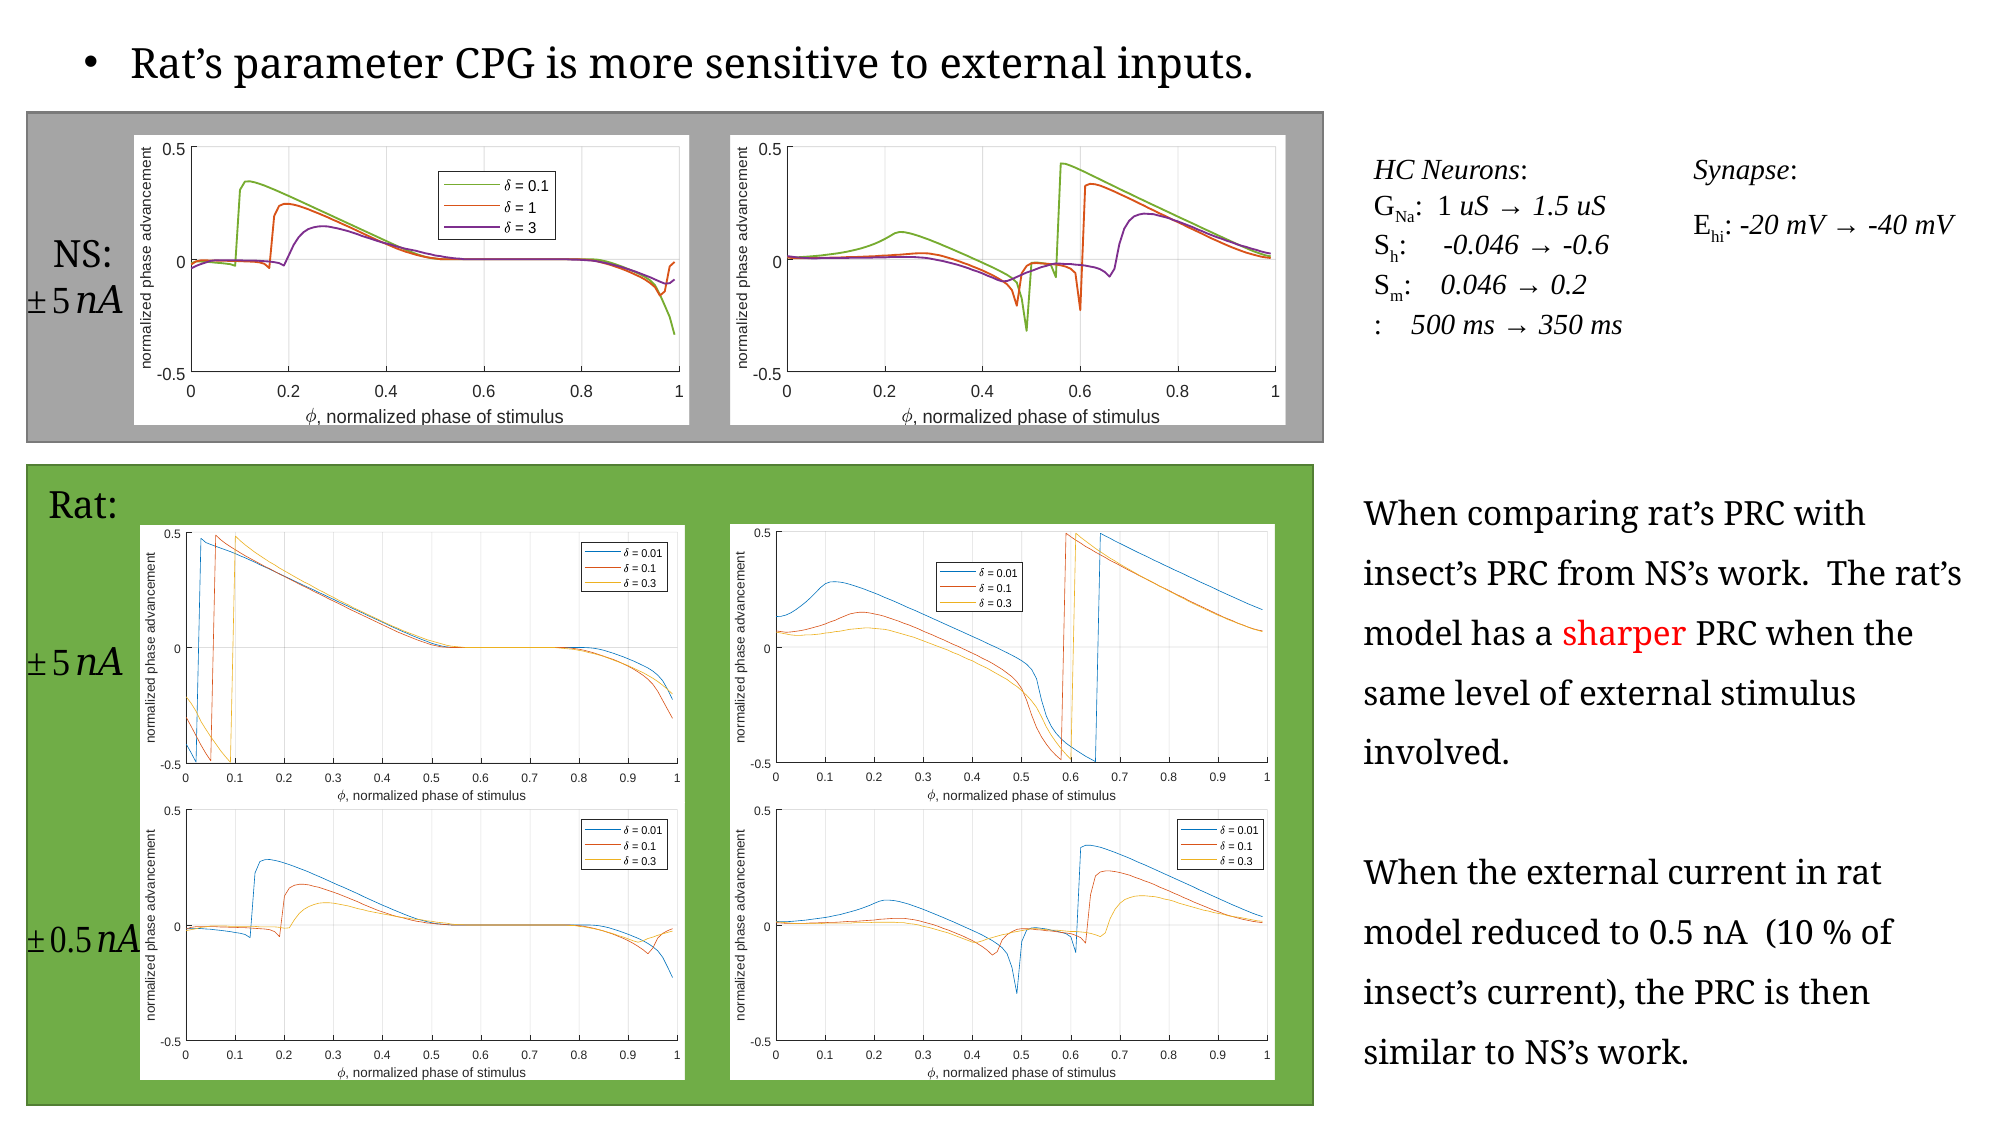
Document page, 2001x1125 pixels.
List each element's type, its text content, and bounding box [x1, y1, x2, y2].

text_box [134, 134, 1286, 425]
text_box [26, 464, 1314, 1105]
text_box Rat’s parameter CPG is more sensitive to external inputs. [68, 29, 1839, 94]
text_box [26, 111, 1324, 443]
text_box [1343, 125, 1971, 336]
text_box NS: [38, 222, 128, 328]
text_box When comparing rat’s PRC with insect’s PRC from NS’s work. The rat’s model has a sharper PRC when the same level of external stimulus involved. When the external current in rat model reduced to 0.5 nA (10 % of insect’s current), the PRC is then similar to NS’s work. [1348, 464, 1992, 1079]
